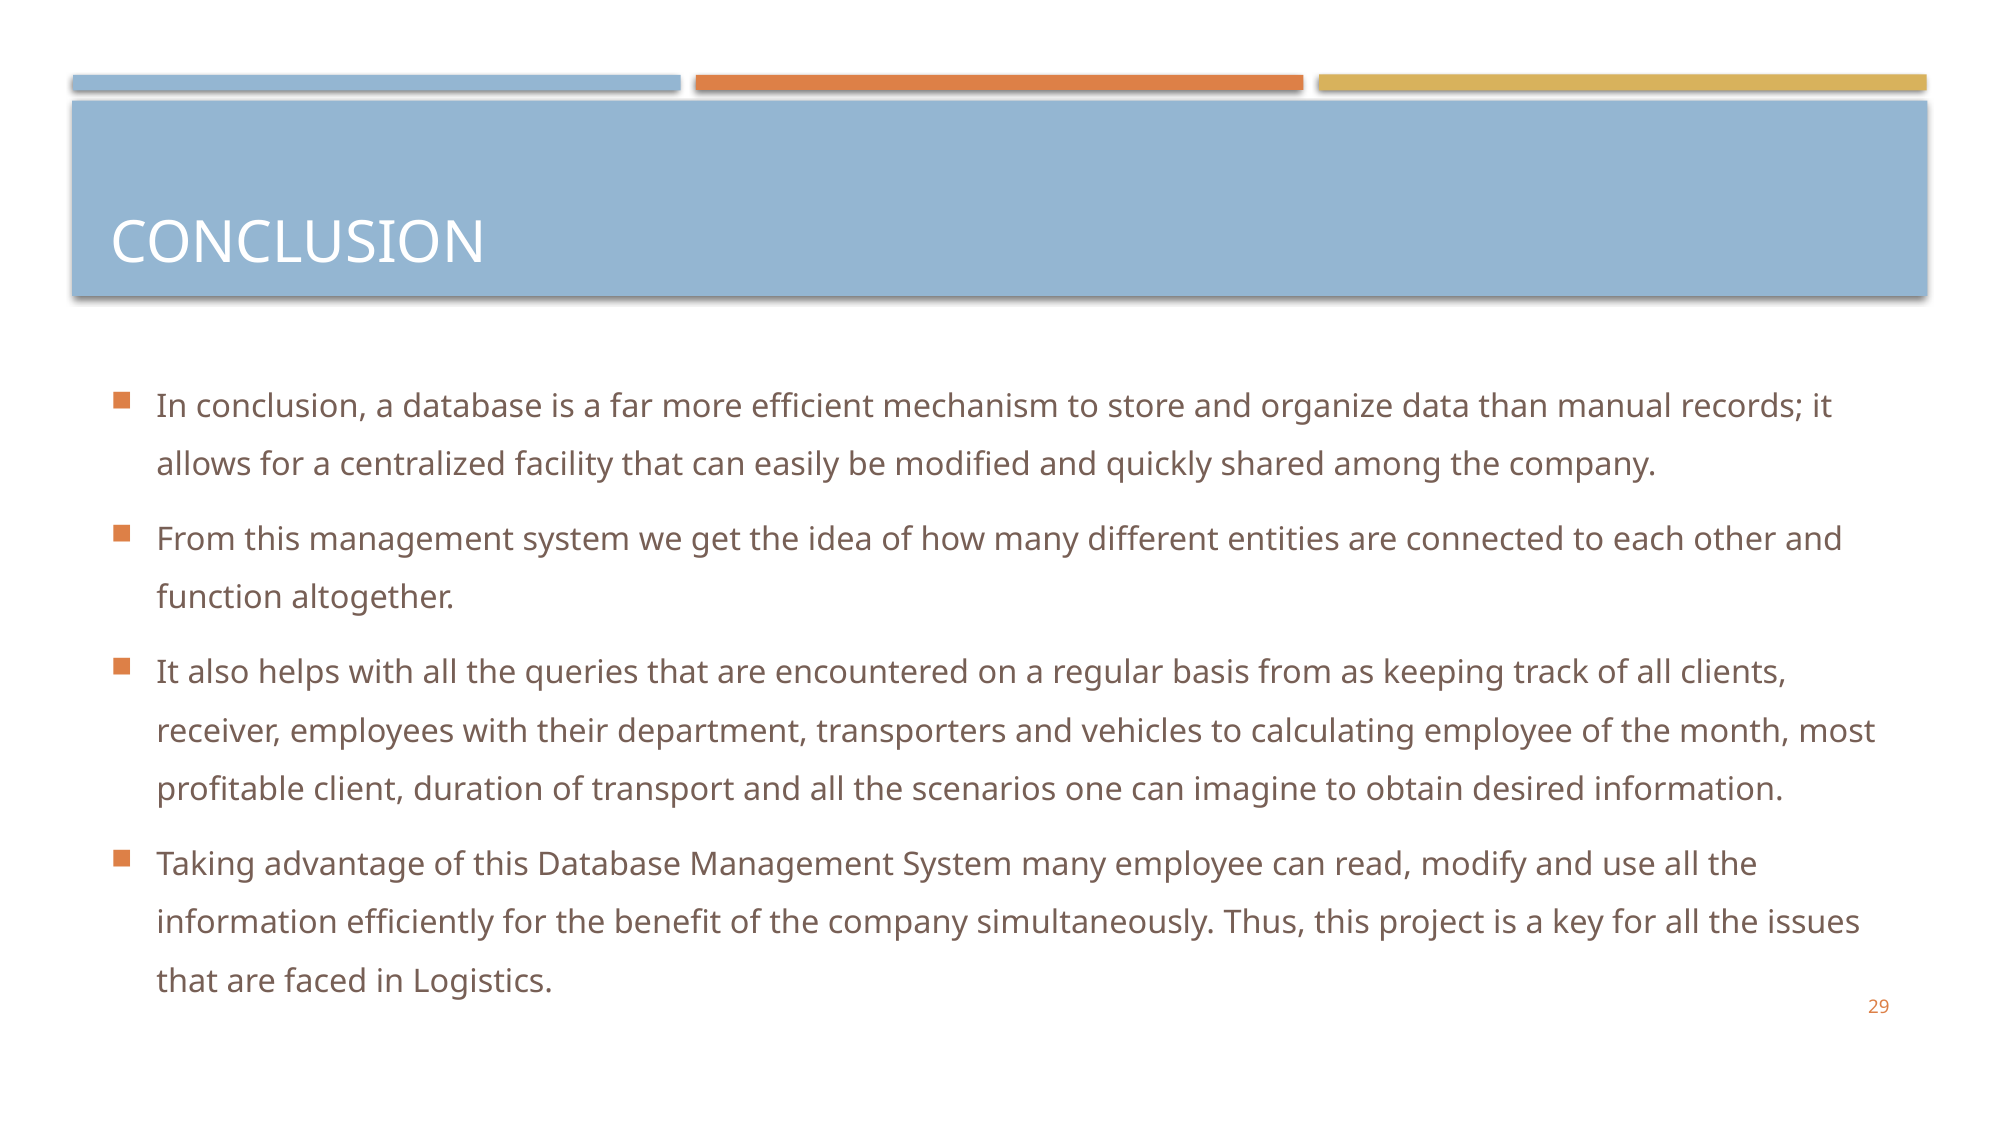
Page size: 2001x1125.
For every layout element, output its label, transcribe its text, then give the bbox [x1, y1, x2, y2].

title Conclusion [95, 115, 1905, 282]
list In conclusion, a database is a far more efficient mechanism to store and organize data than manual records; it allows for a centralized facility that can easily be modified and quickly shared among the company. From this management system we get the idea of how many different entities are connected to each other and function altogether. It also helps with all the queries that are encountered on a regular basis from as keeping track of all clients, receiver, employees with their department, transporters and vehicles to calculating employee of the month, most profitable client, duration of transport and all the scenarios one can imagine to obtain desired information. Taking advantage of this Database Management System many employee can read, modify and use all the information efficiently for the benefit of the company simultaneously. Thus, this project is a key for all the issues that are faced in Logistics. [95, 357, 1905, 1055]
slide_number 29 [1732, 977, 1905, 1037]
